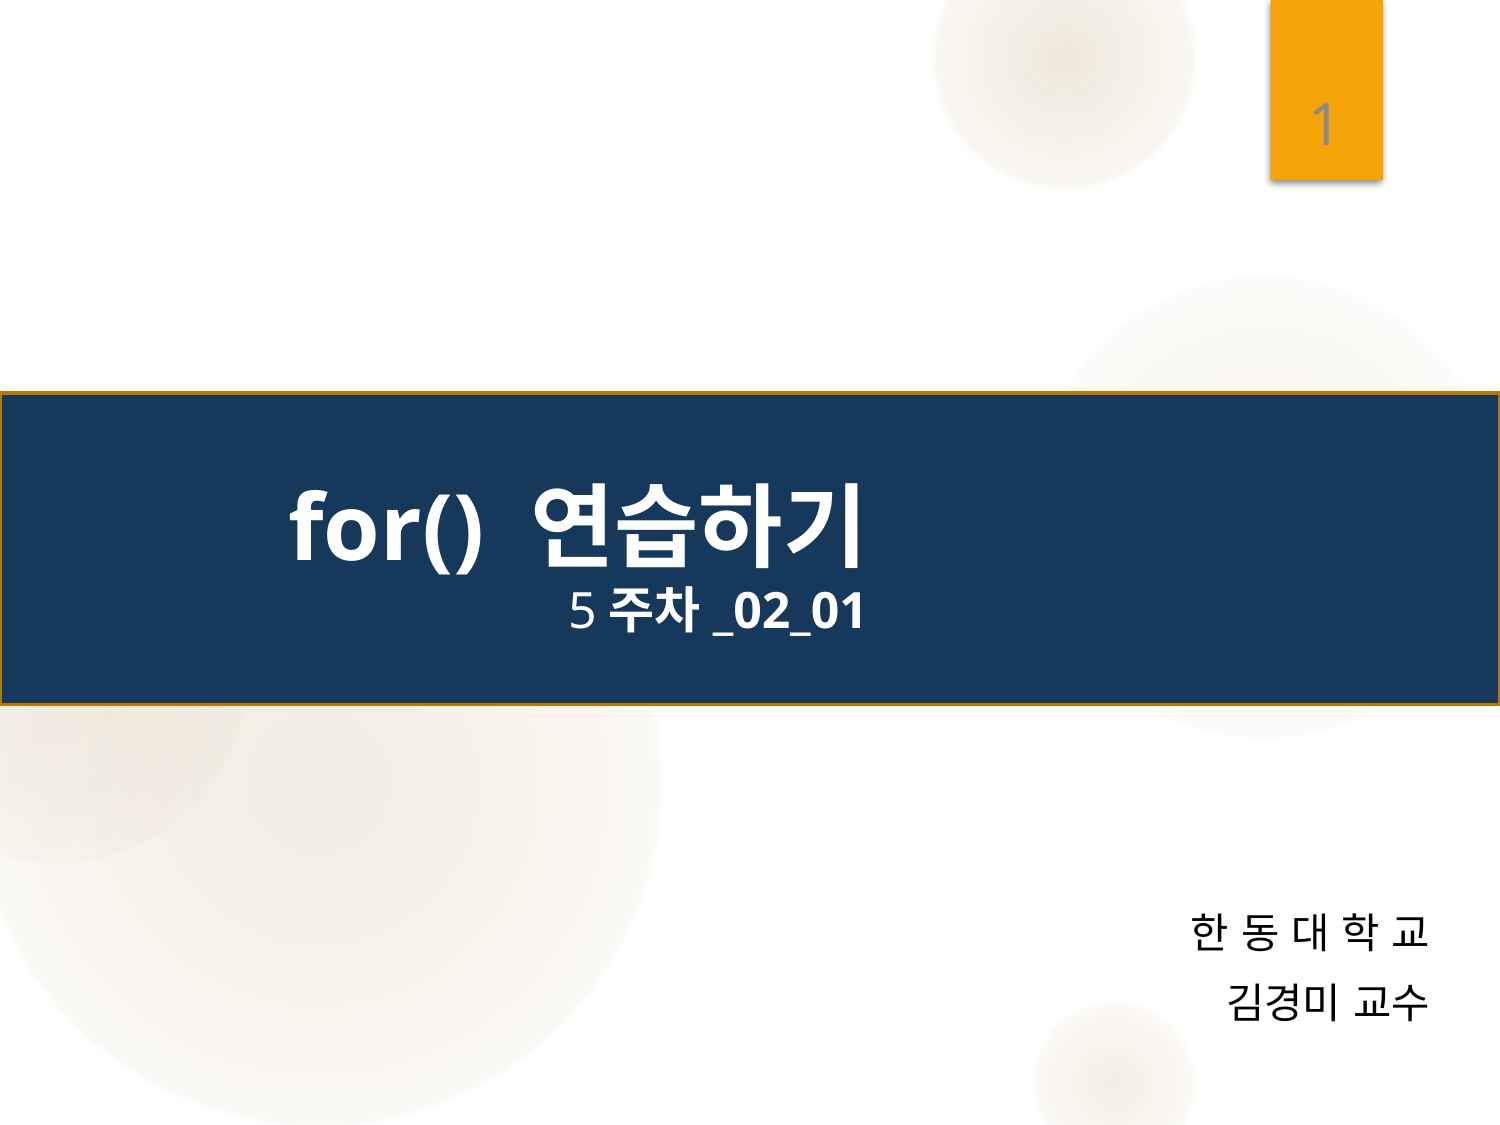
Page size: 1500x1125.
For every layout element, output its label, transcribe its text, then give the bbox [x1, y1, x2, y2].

text_box [0, 391, 1500, 706]
title for() 연습하기 5주차_02_01 [83, 441, 883, 666]
subtitle 한 동 대 학 교 김경미 교수 [983, 810, 1446, 1035]
slide_number 1 [1273, 48, 1378, 175]
